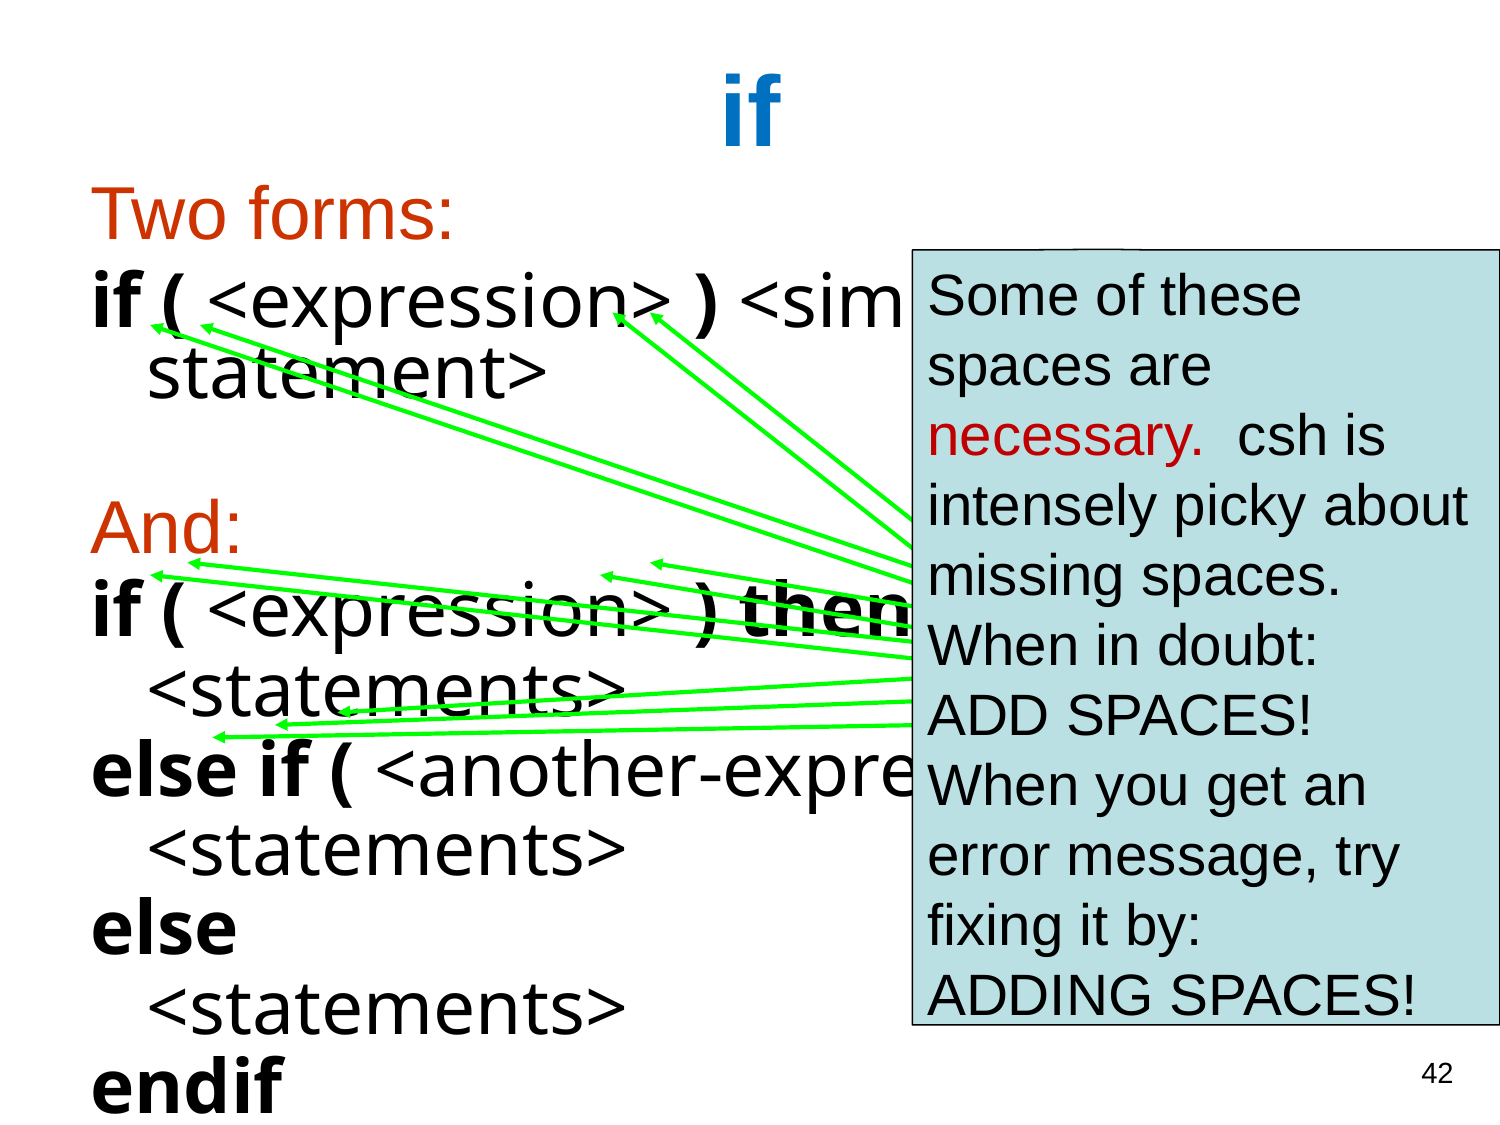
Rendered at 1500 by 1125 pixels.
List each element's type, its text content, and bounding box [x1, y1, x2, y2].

list Two forms: if ( <expression> ) <simple statement> And: if ( <expression> ) then <statements> else if ( <another-expression> ) then <statements> else <statements> endif [74, 174, 1426, 1088]
title if [74, 12, 1426, 174]
text_box 42 [1387, 1046, 1488, 1125]
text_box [149, 249, 1500, 1026]
